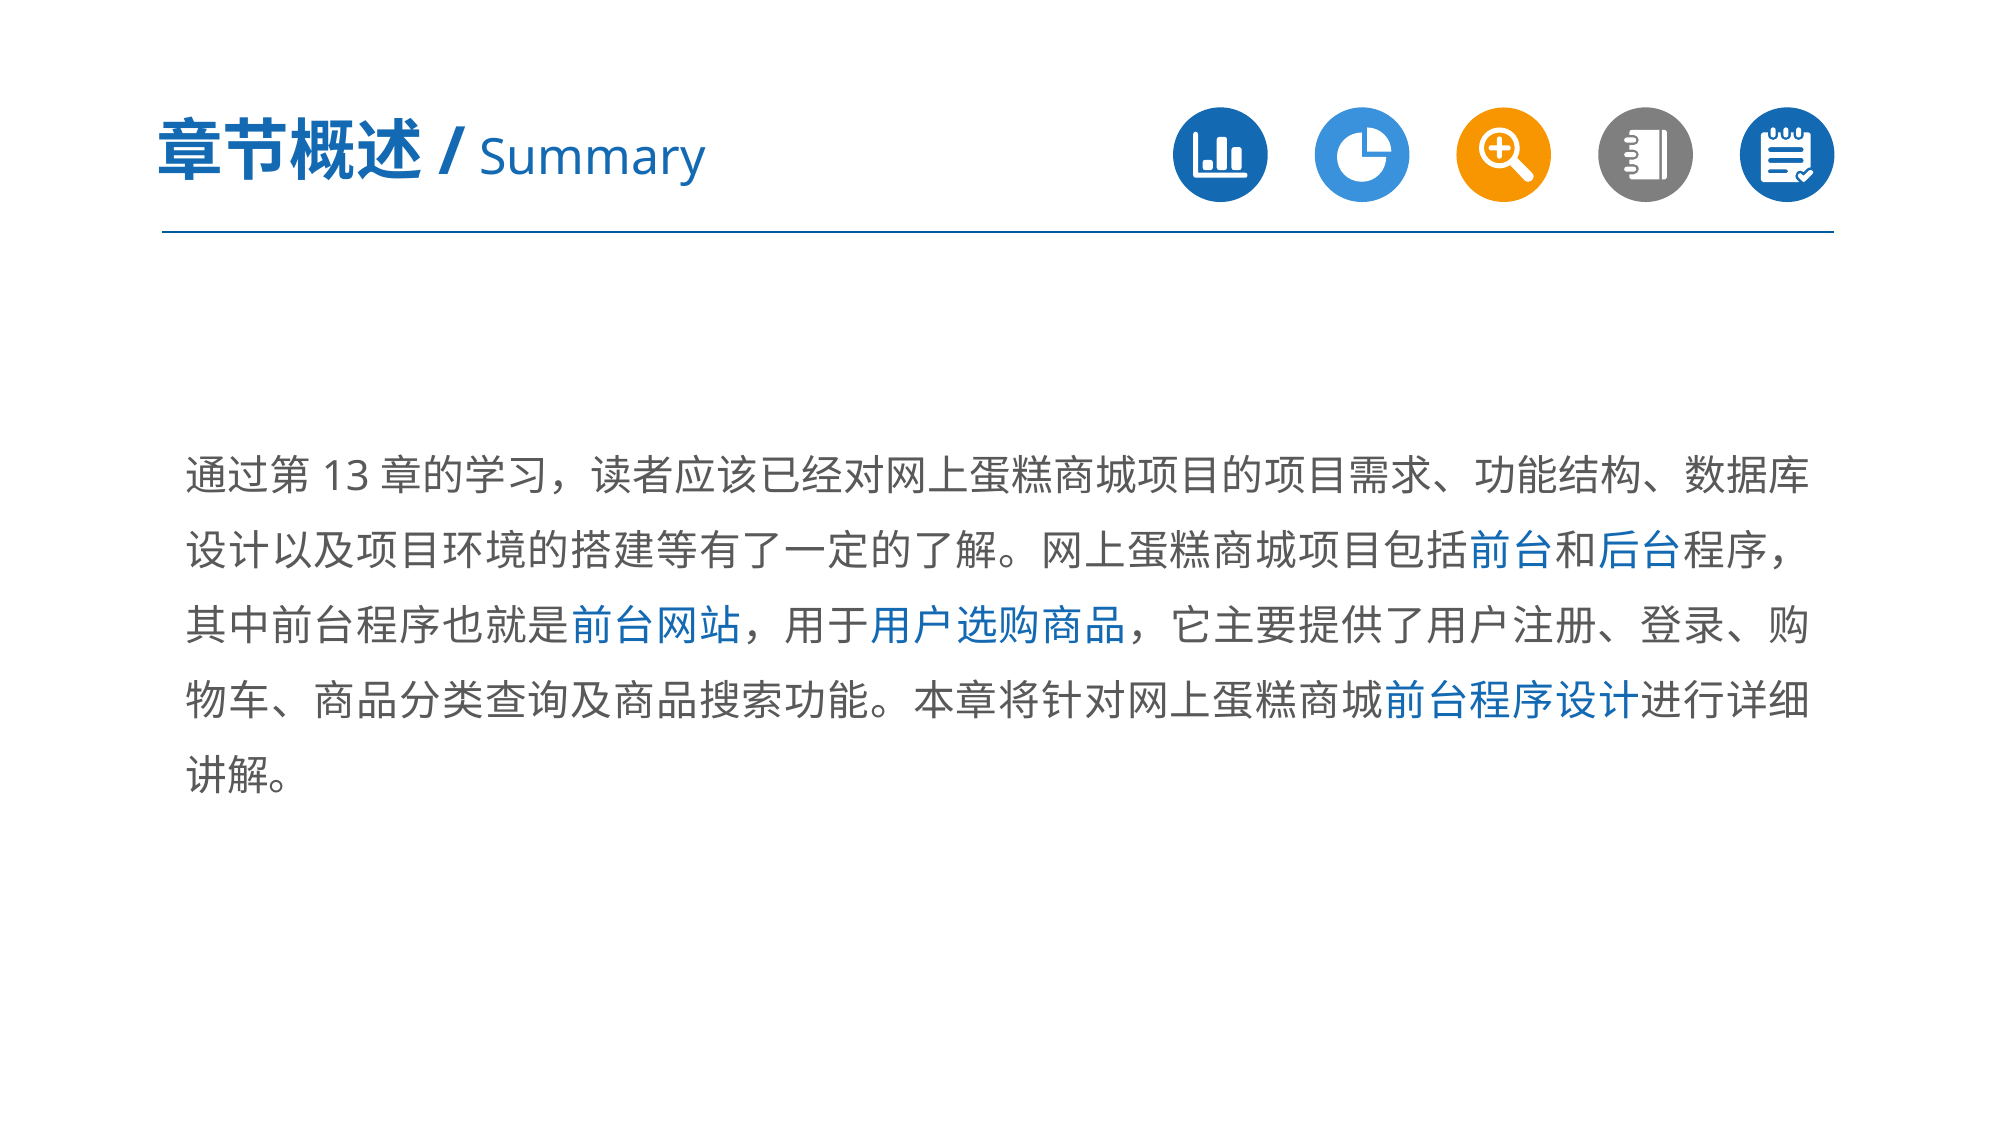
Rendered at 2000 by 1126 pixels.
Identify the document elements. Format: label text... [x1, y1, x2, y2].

text_box 通过第13章的学习，读者应该已经对网上蛋糕商城项目的项目需求、功能结构、数据库设计以及项目环境的搭建等有了一定的了解。网上蛋糕商城项目包括前台和后台程序，其中前台程序也就是前台网站，用于用户选购商品，它主要提供了用户注册、登录、购物车、商品分类查询及商品搜索功能。本章将针对网上蛋糕商城前台程序设计进行详细讲解。 [165, 413, 1831, 809]
text_box 章节概述/ Summary [110, 93, 752, 203]
